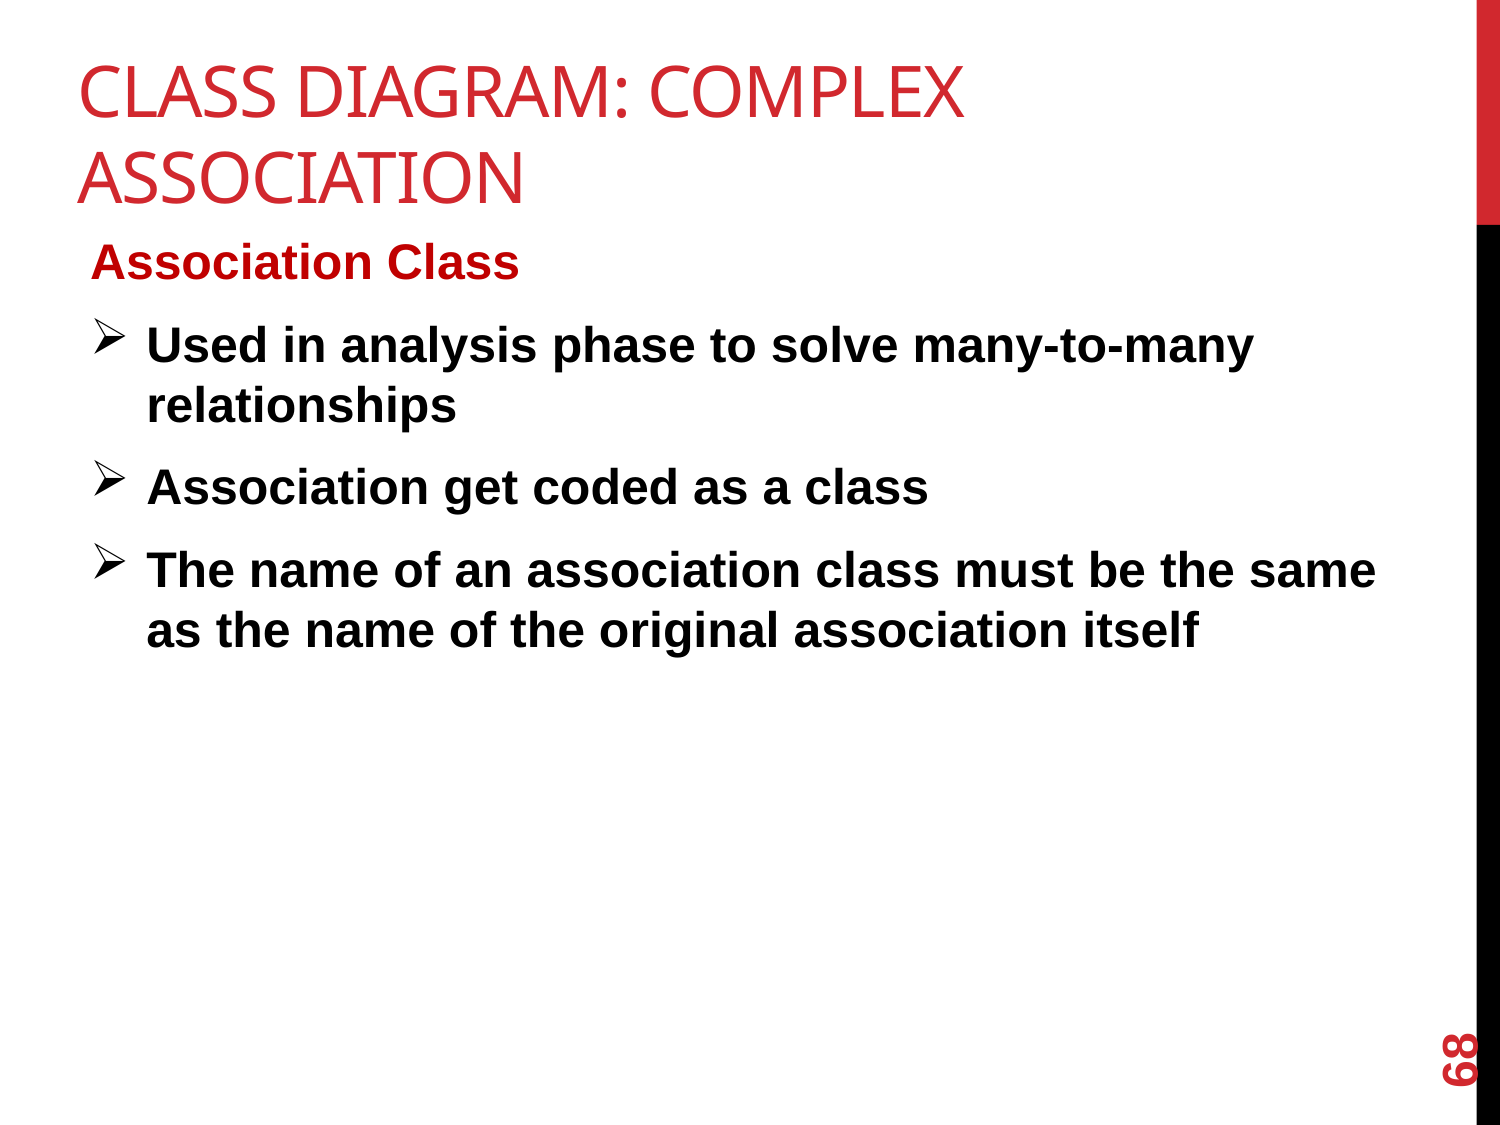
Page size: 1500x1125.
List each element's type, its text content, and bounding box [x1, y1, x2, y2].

list Association Class Used in analysis phase to solve many-to-many relationships Association get coded as a class The name of an association class must be the same as the name of the original association itself [75, 222, 1425, 934]
title Class Diagram: Complex Association [62, 37, 1400, 225]
slide_number 68 [1427, 887, 1488, 1104]
